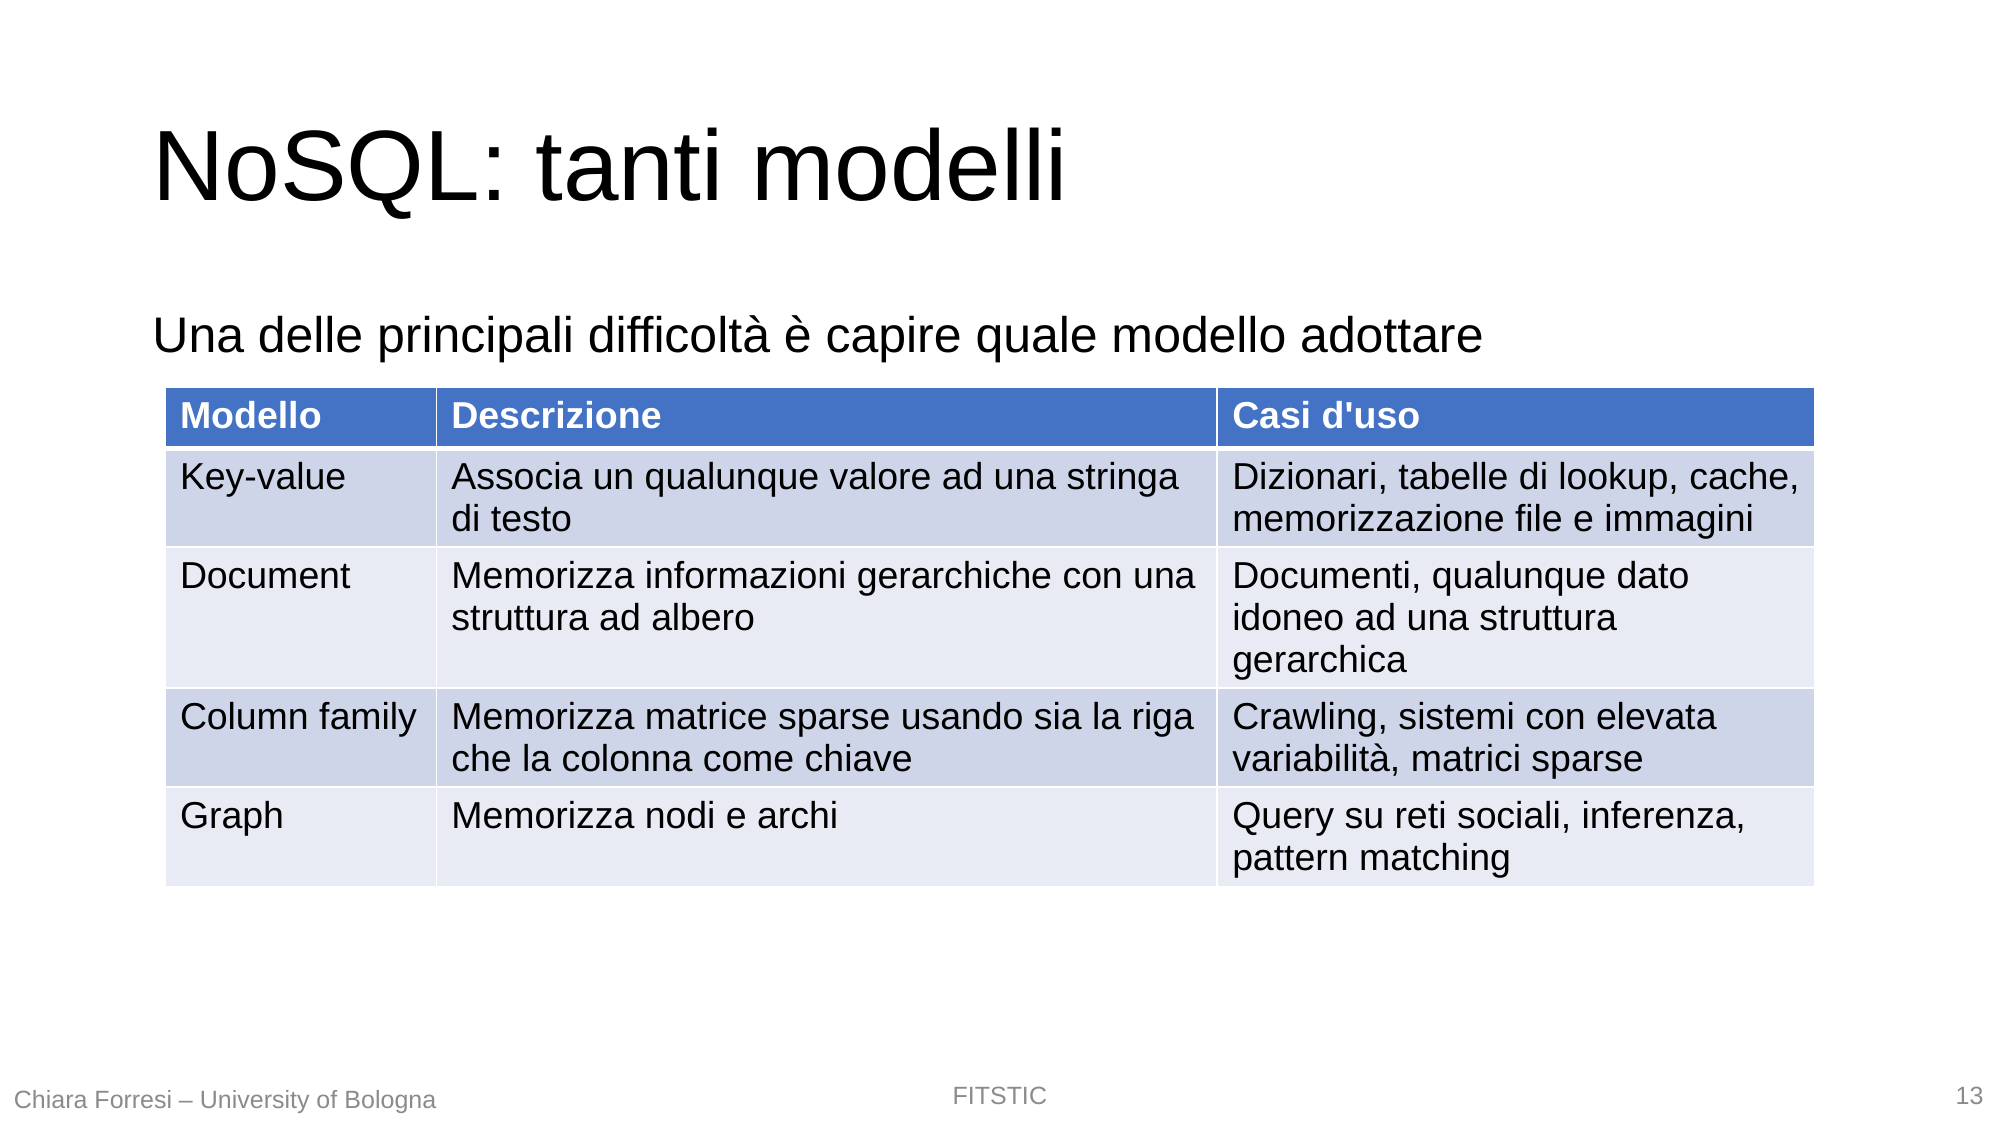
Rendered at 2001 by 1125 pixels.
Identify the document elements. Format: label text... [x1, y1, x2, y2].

table_cell Key-value [166, 451, 436, 546]
table_header Casi d'uso [1218, 388, 1814, 446]
table_cell Associa un qualunque valore ad una stringa di testo [437, 451, 1216, 546]
title NoSQL: tanti modelli [137, 59, 1863, 278]
table_cell Document [166, 548, 436, 687]
table_cell Graph [166, 788, 436, 886]
list Una delle principali difficoltà è capire quale modello adottare [137, 278, 1863, 993]
table_header Descrizione [437, 388, 1216, 446]
table_header Modello [166, 388, 436, 446]
table_cell Memorizza nodi e archi [437, 788, 1216, 886]
table_cell Dizionari, tabelle di lookup, cache, memorizzazione file e immagini [1218, 451, 1814, 546]
table_cell Memorizza informazioni gerarchiche con una struttura ad albero [437, 548, 1216, 687]
table_cell Column family [166, 689, 436, 786]
table_cell Crawling, sistemi con elevata variabilità, matrici sparse [1218, 689, 1814, 786]
table_cell Documenti, qualunque dato idoneo ad una struttura gerarchica [1218, 548, 1814, 687]
table_cell Query su reti sociali, inferenza, pattern matching [1218, 788, 1814, 886]
table_cell Memorizza matrice sparse usando sia la riga che la colonna come chiave [437, 689, 1216, 786]
